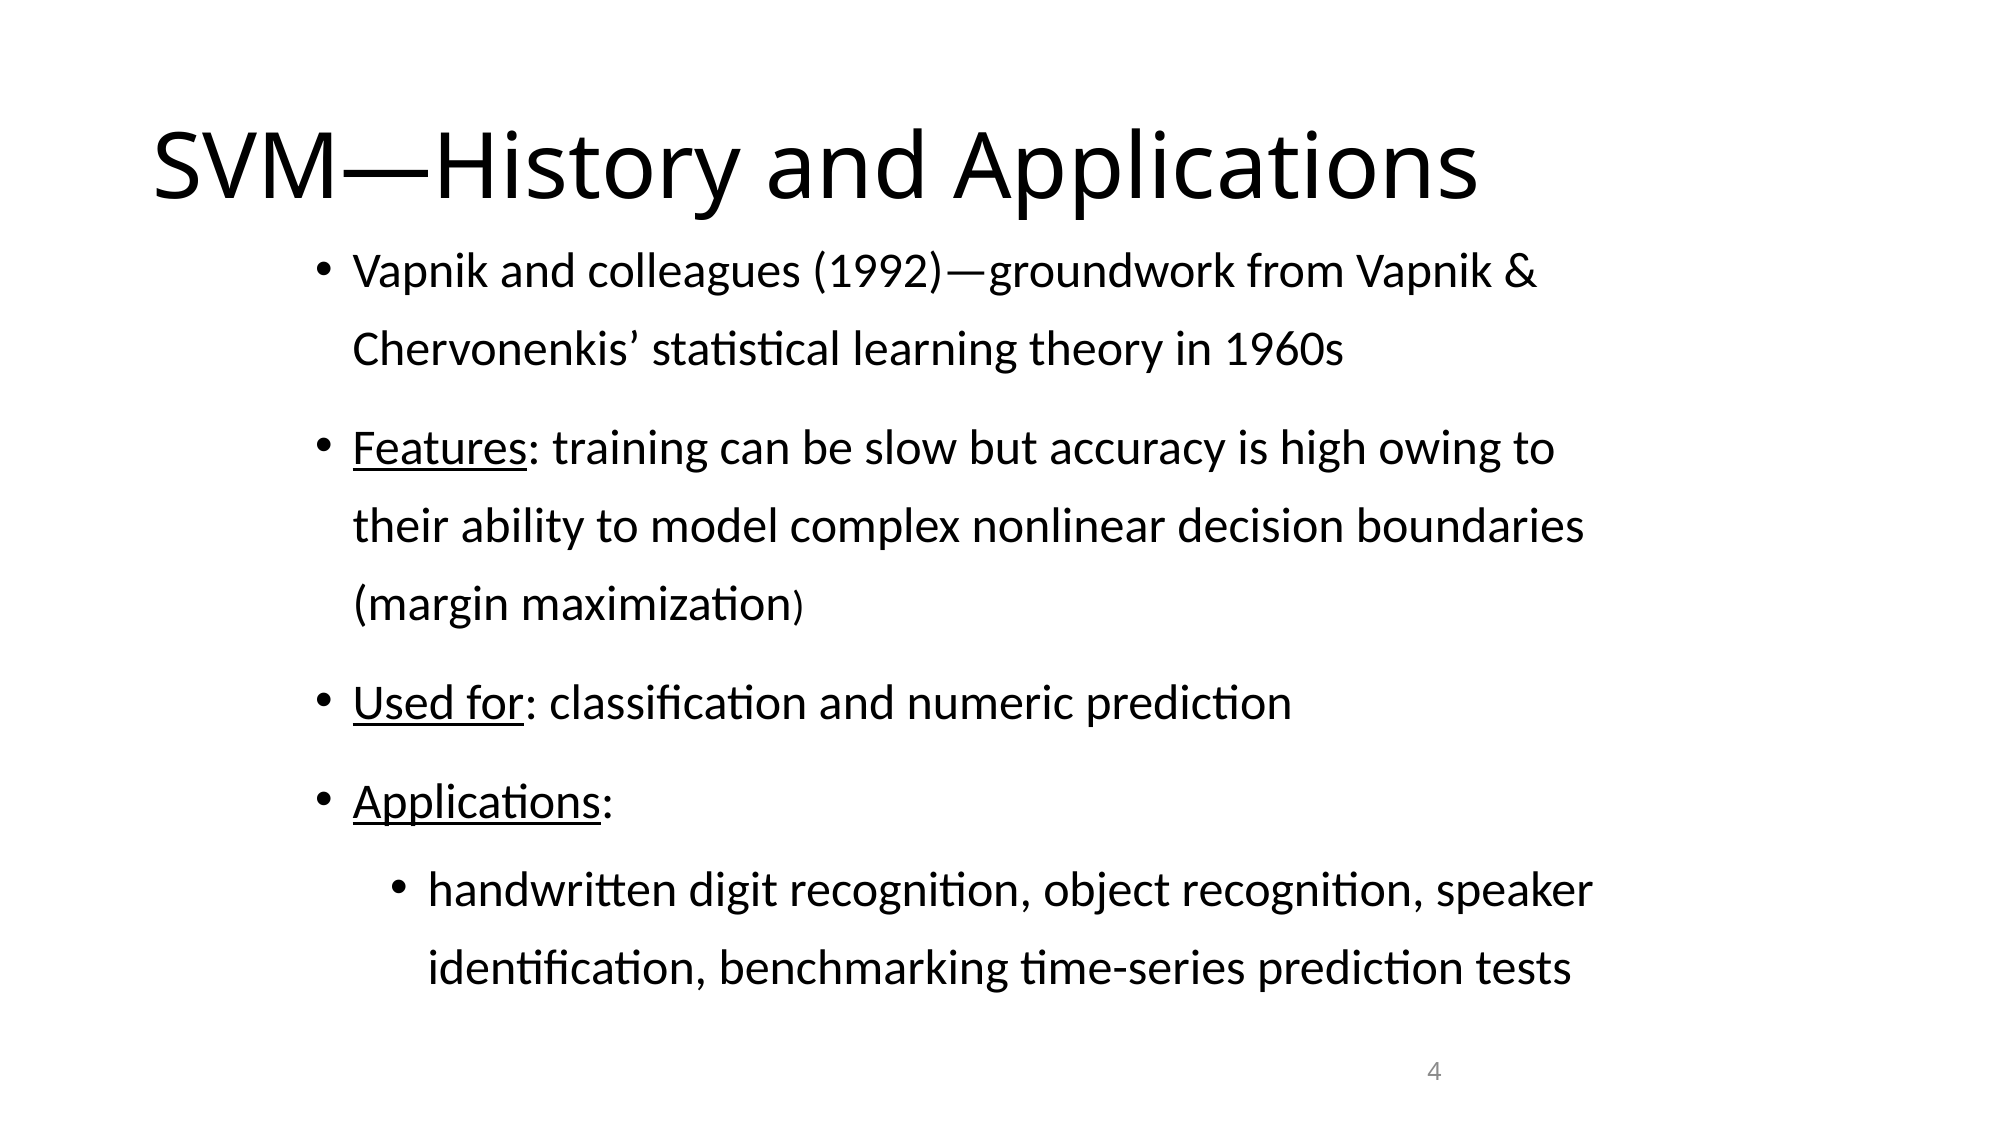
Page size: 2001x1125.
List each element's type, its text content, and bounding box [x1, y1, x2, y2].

list Vapnik and colleagues (1992)—groundwork from Vapnik & Chervonenkis’ statistical learning theory in 1960s Features: training can be slow but accuracy is high owing to their ability to model complex nonlinear decision boundaries (margin maximization) Used for: classification and numeric prediction Applications: handwritten digit recognition, object recognition, speaker identification, benchmarking time-series prediction tests [300, 212, 1675, 1063]
slide_number 4 [1412, 1042, 1863, 1103]
title SVM—History and Applications [137, 59, 1863, 278]
